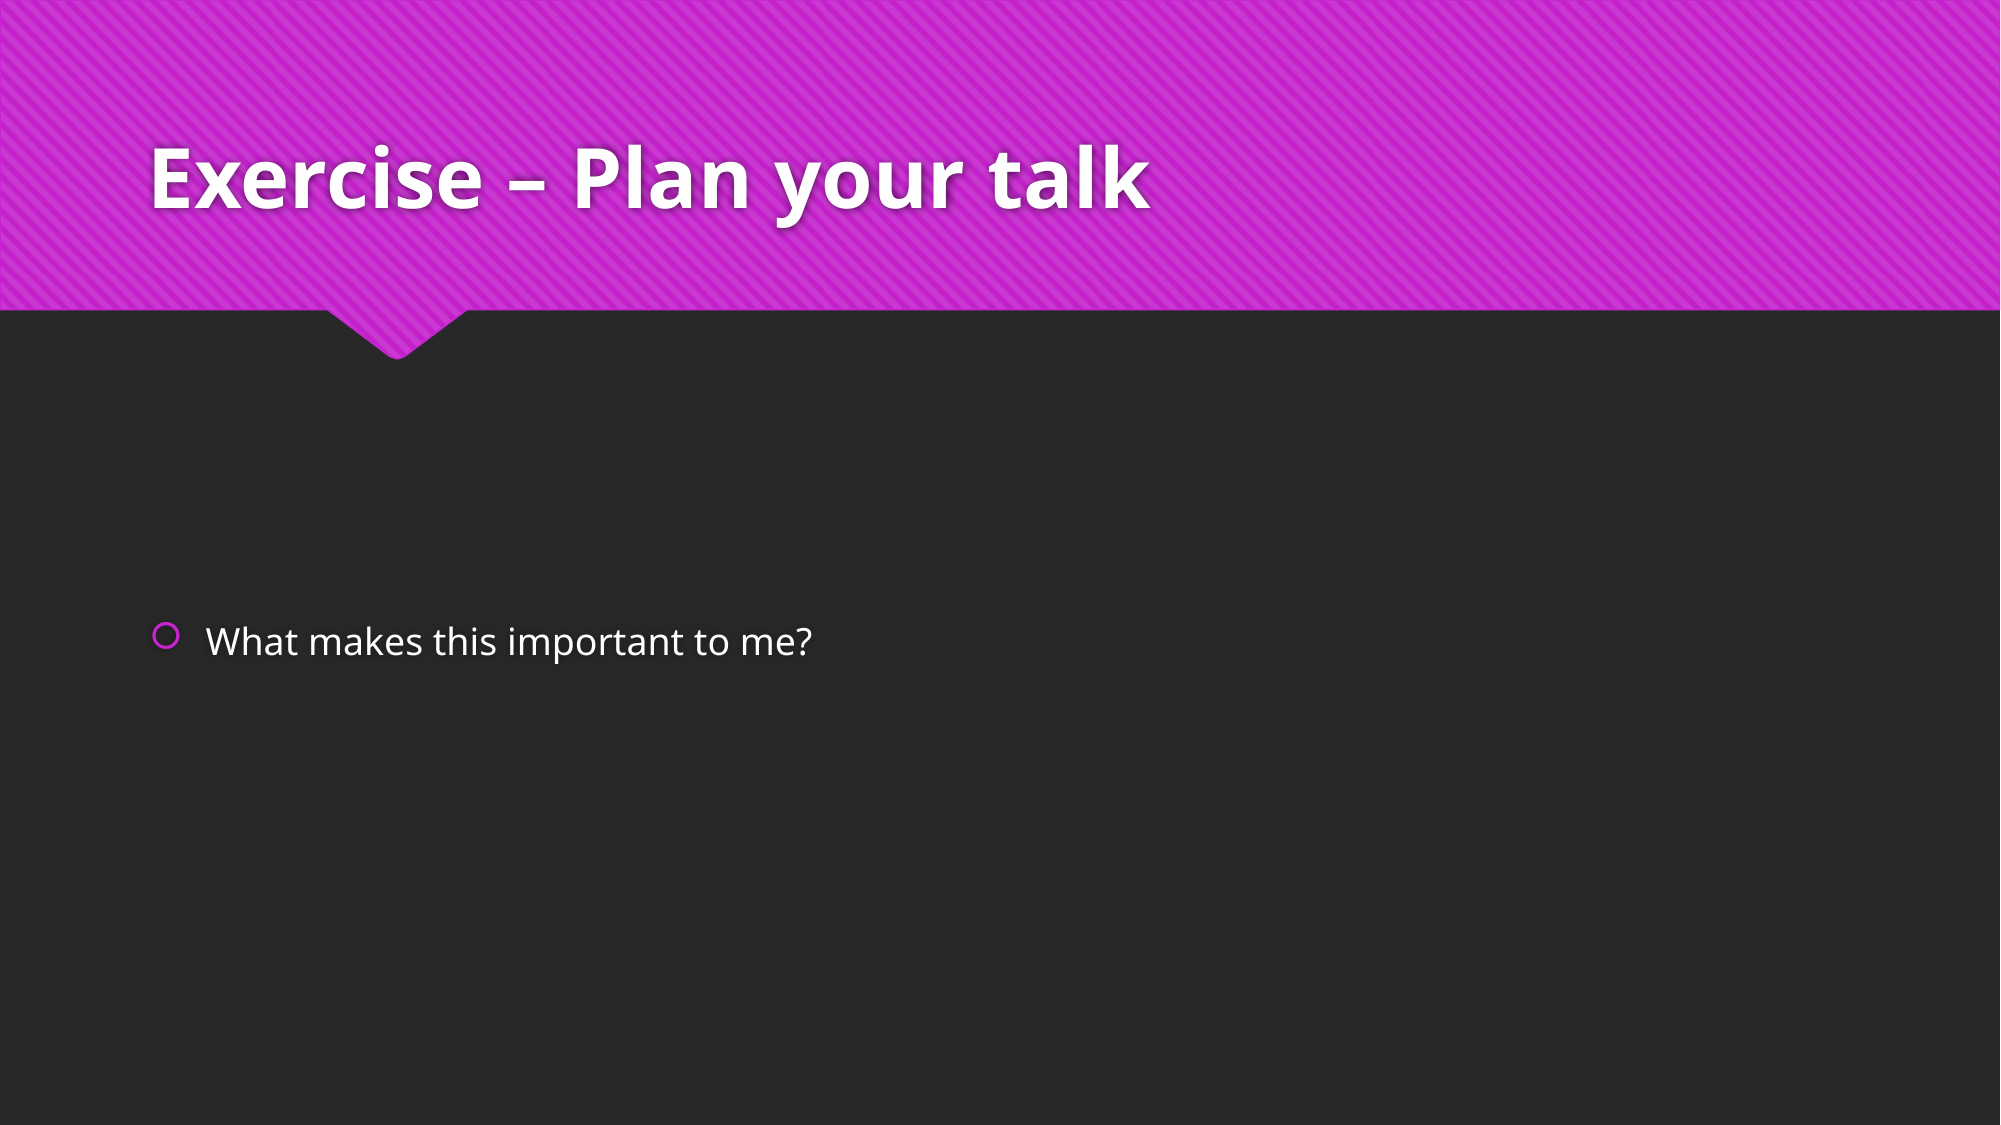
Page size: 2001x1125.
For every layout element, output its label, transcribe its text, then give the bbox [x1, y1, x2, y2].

title Exercise – Plan your talk [132, 73, 1868, 233]
list What makes this important to me? [134, 364, 1866, 962]
